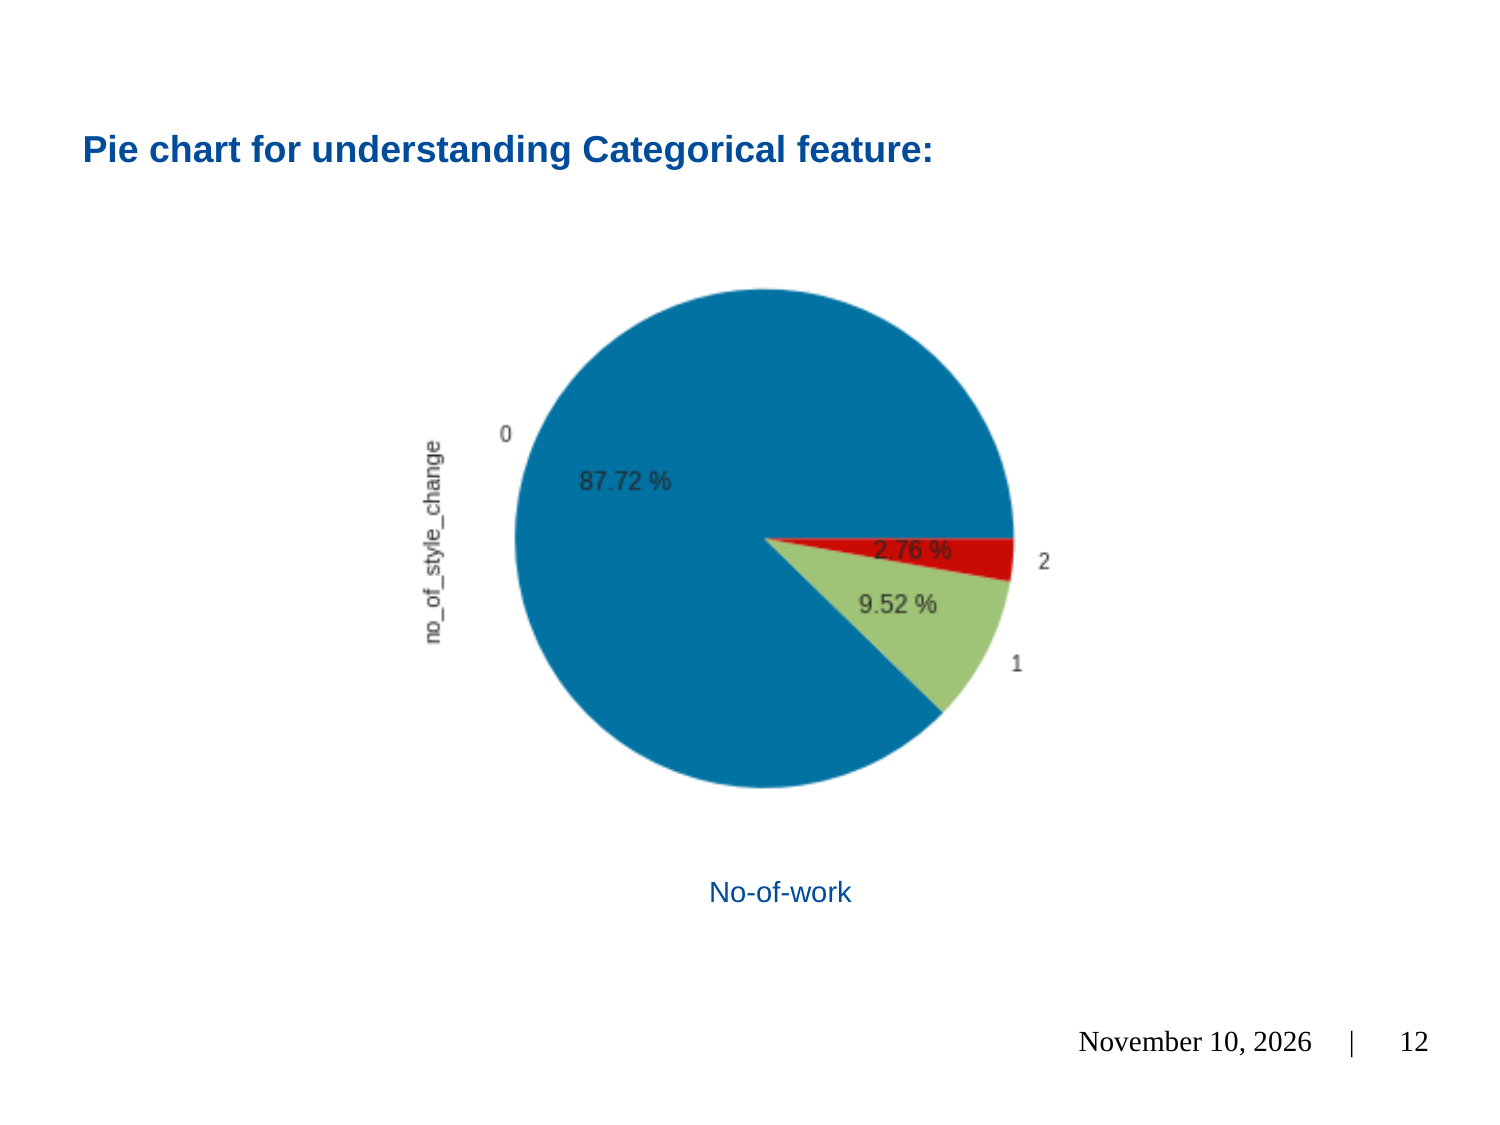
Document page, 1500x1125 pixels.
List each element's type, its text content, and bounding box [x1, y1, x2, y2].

text_box No-of-work [694, 874, 950, 916]
slide_number 12 [1336, 1009, 1445, 1070]
text_box Pie chart for understanding Categorical feature: [67, 117, 1288, 223]
picture [408, 213, 1091, 866]
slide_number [939, 1009, 1336, 1070]
